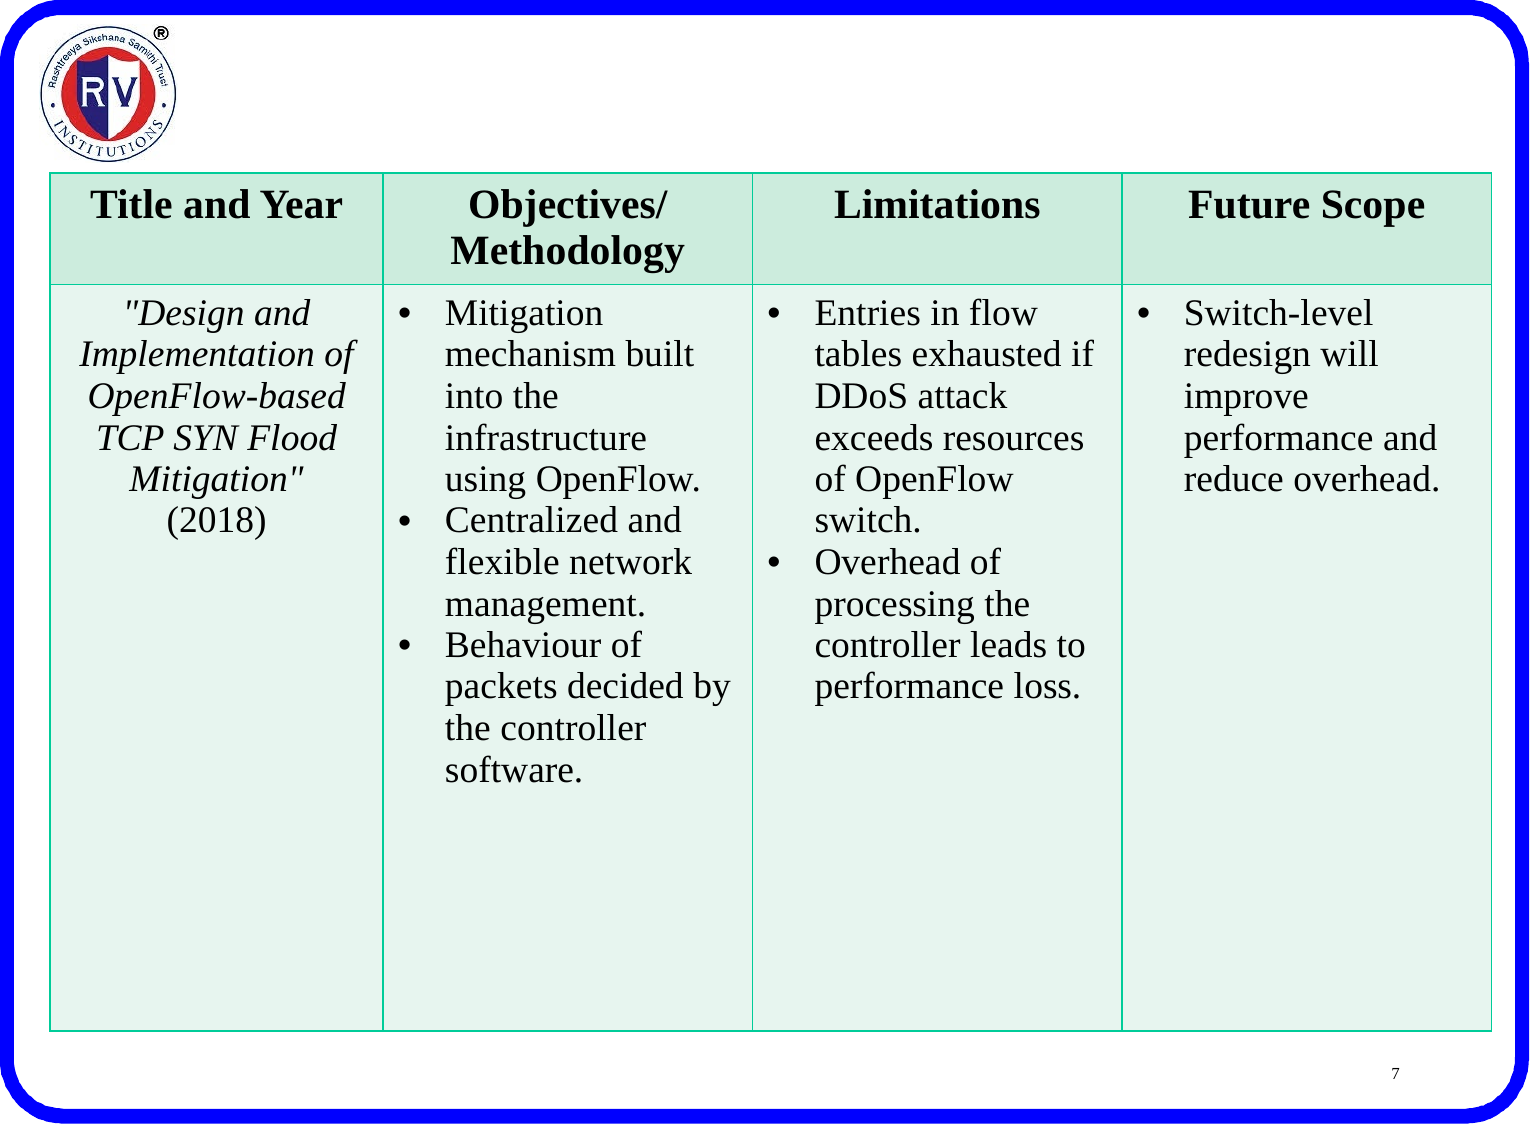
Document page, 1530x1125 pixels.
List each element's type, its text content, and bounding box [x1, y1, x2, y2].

picture [39, 24, 178, 163]
table_header Objectives/ Methodology [384, 174, 752, 284]
table_header Future Scope [1123, 174, 1491, 284]
table_header Limitations [753, 174, 1121, 284]
table_header Title and Year [51, 174, 382, 284]
table_cell "Design and Implementation of OpenFlow-based TCP SYN Flood Mitigation" (2018) [51, 285, 382, 1030]
table_cell Mitigation mechanism built into the infrastructure using OpenFlow. Centralized and flexible network management. Behaviour of packets decided by the controller software. [384, 285, 752, 1030]
table_cell Switch-level redesign will improve performance and reduce overhead. [1123, 285, 1491, 1030]
slide_number 7 [1096, 1025, 1416, 1100]
table_cell Entries in flow tables exhausted if DDoS attack exceeds resources of OpenFlow switch. Overhead of processing the controller leads to performance loss. [753, 285, 1121, 1030]
